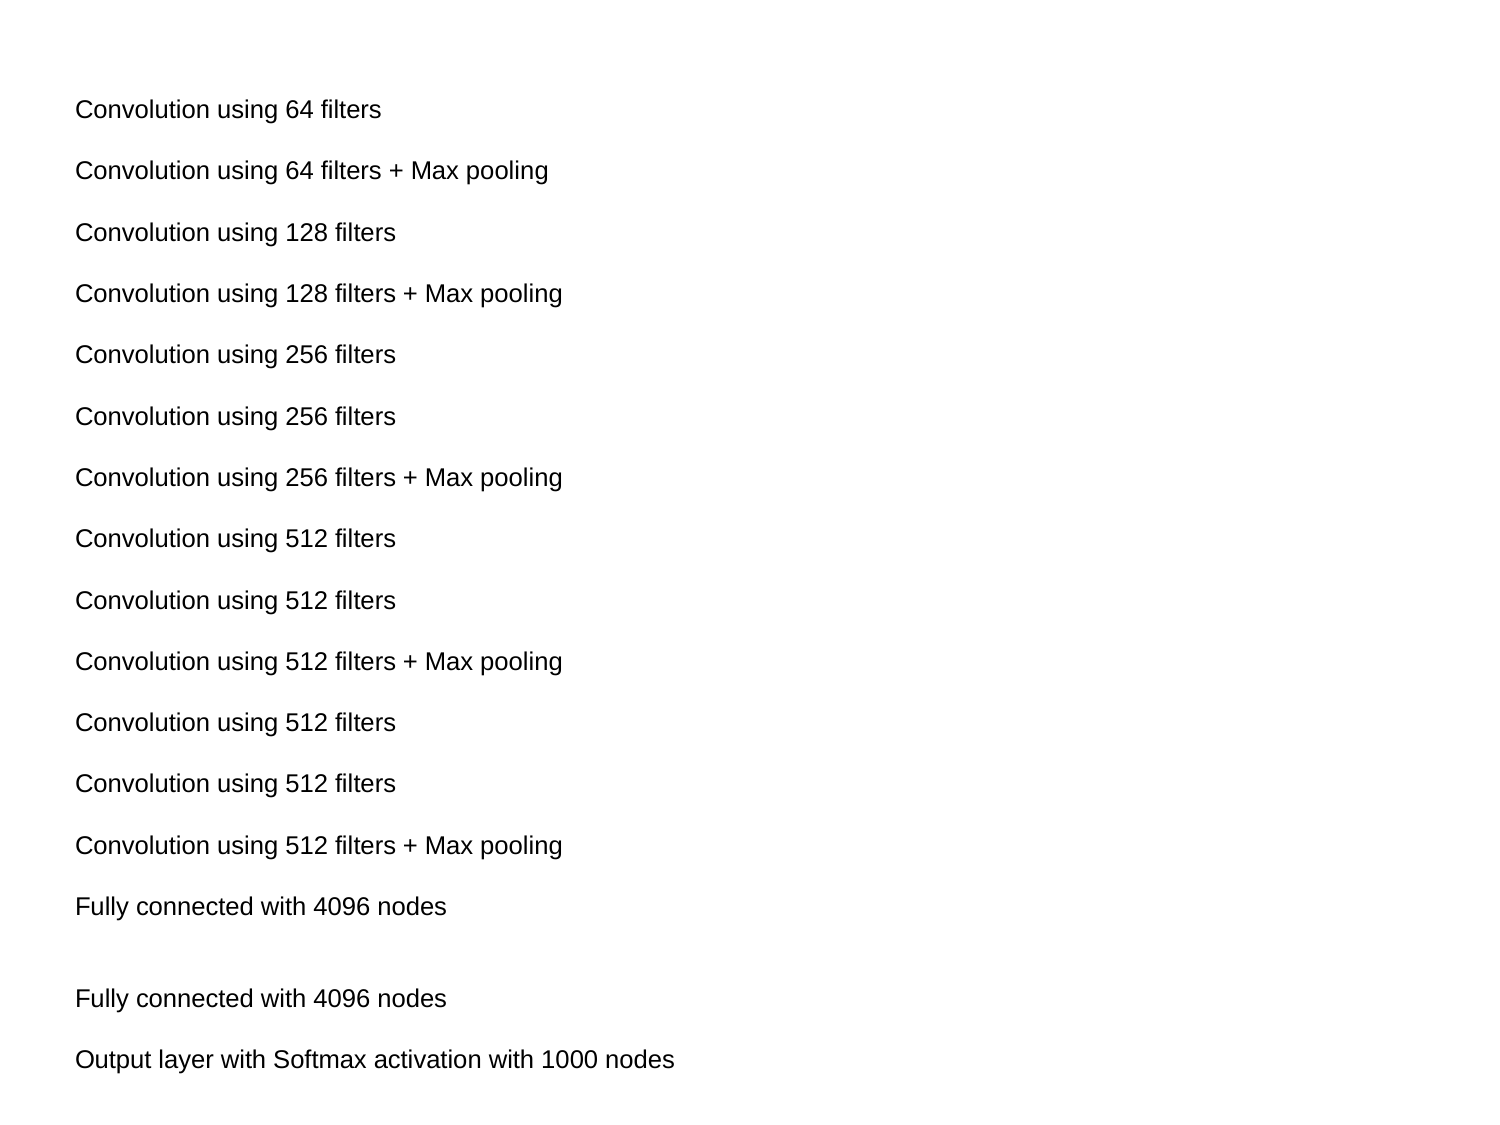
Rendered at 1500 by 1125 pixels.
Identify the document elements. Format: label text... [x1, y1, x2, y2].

subtitle Convolution using 64 filters Convolution using 64 filters + Max pooling Convolution using 128 filters Convolution using 128 filters + Max pooling Convolution using 256 filters Convolution using 256 filters Convolution using 256 filters + Max pooling Convolution using 512 filters Convolution using 512 filters Convolution using 512 filters + Max pooling Convolution using 512 filters Convolution using 512 filters Convolution using 512 filters + Max pooling Fully connected with 4096 nodes Fully connected with 4096 nodes Output layer with Softmax activation with 1000 nodes [75, 62, 1425, 1088]
